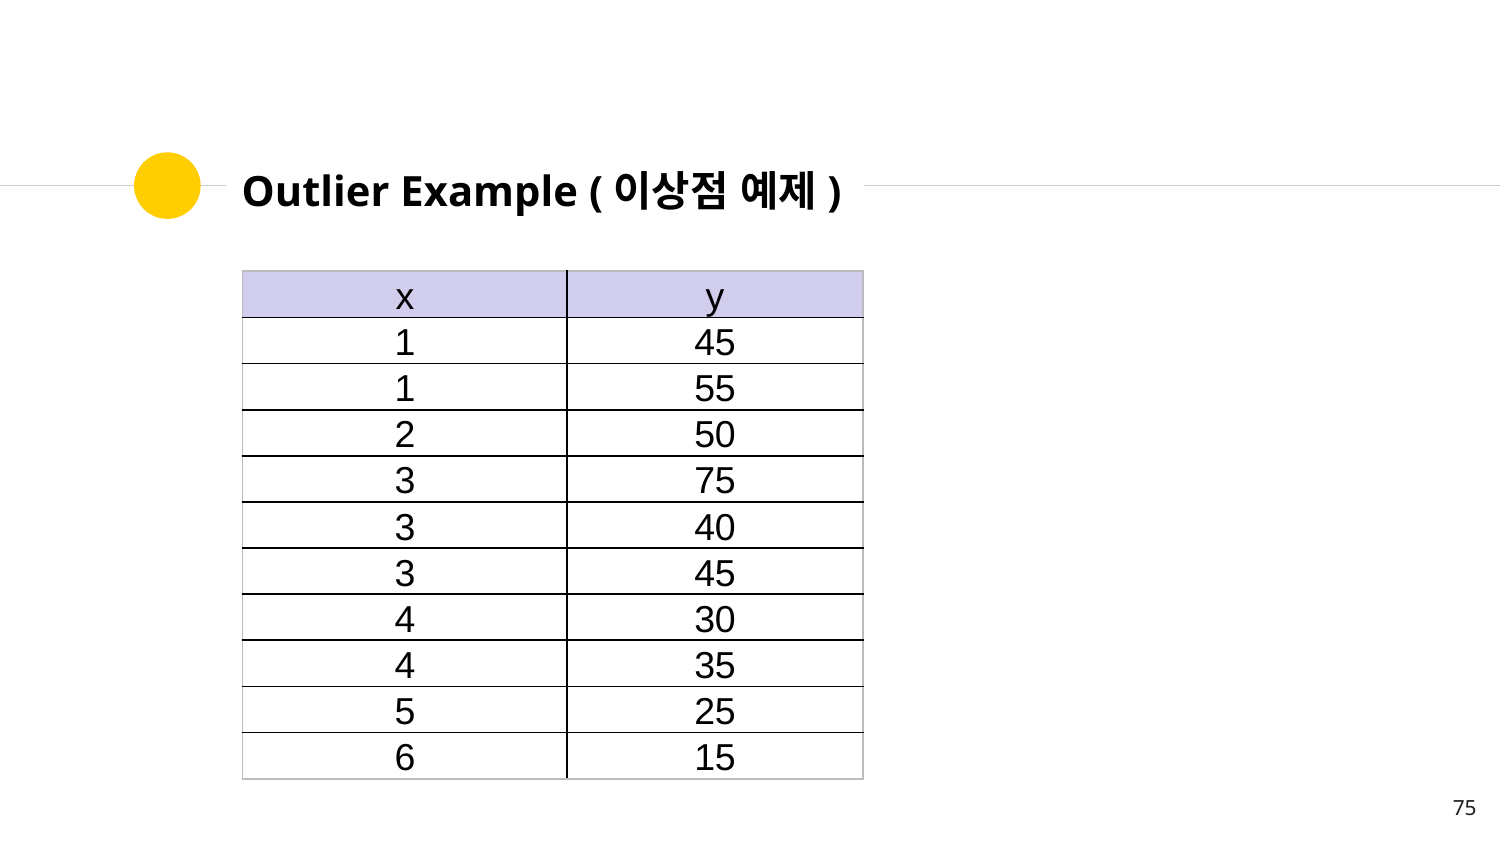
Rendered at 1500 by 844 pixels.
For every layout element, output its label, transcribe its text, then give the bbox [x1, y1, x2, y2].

table_cell 3 [243, 457, 566, 501]
table_cell 3 [243, 549, 566, 593]
table_header y [568, 272, 862, 317]
table_cell 50 [568, 411, 862, 455]
table_cell 4 [243, 595, 566, 639]
table_cell 75 [568, 457, 862, 501]
table_cell 1 [243, 364, 566, 409]
table_cell 55 [568, 364, 862, 409]
table_cell 40 [568, 503, 862, 547]
title Outlier Example (이상점 예제) [226, 153, 863, 226]
table_cell 35 [568, 641, 862, 686]
table_cell 2 [243, 411, 566, 455]
table_cell 1 [243, 318, 566, 363]
table_cell 30 [568, 595, 862, 639]
table_header x [243, 272, 566, 317]
table_cell 5 [243, 687, 566, 732]
table_cell 15 [568, 733, 862, 778]
table_cell 3 [243, 503, 566, 547]
table_cell 4 [243, 641, 566, 686]
slide_number 75 [1401, 779, 1492, 844]
table_cell 45 [568, 549, 862, 593]
table_cell 25 [568, 687, 862, 732]
table_cell 45 [568, 318, 862, 363]
table_cell 6 [243, 733, 566, 778]
